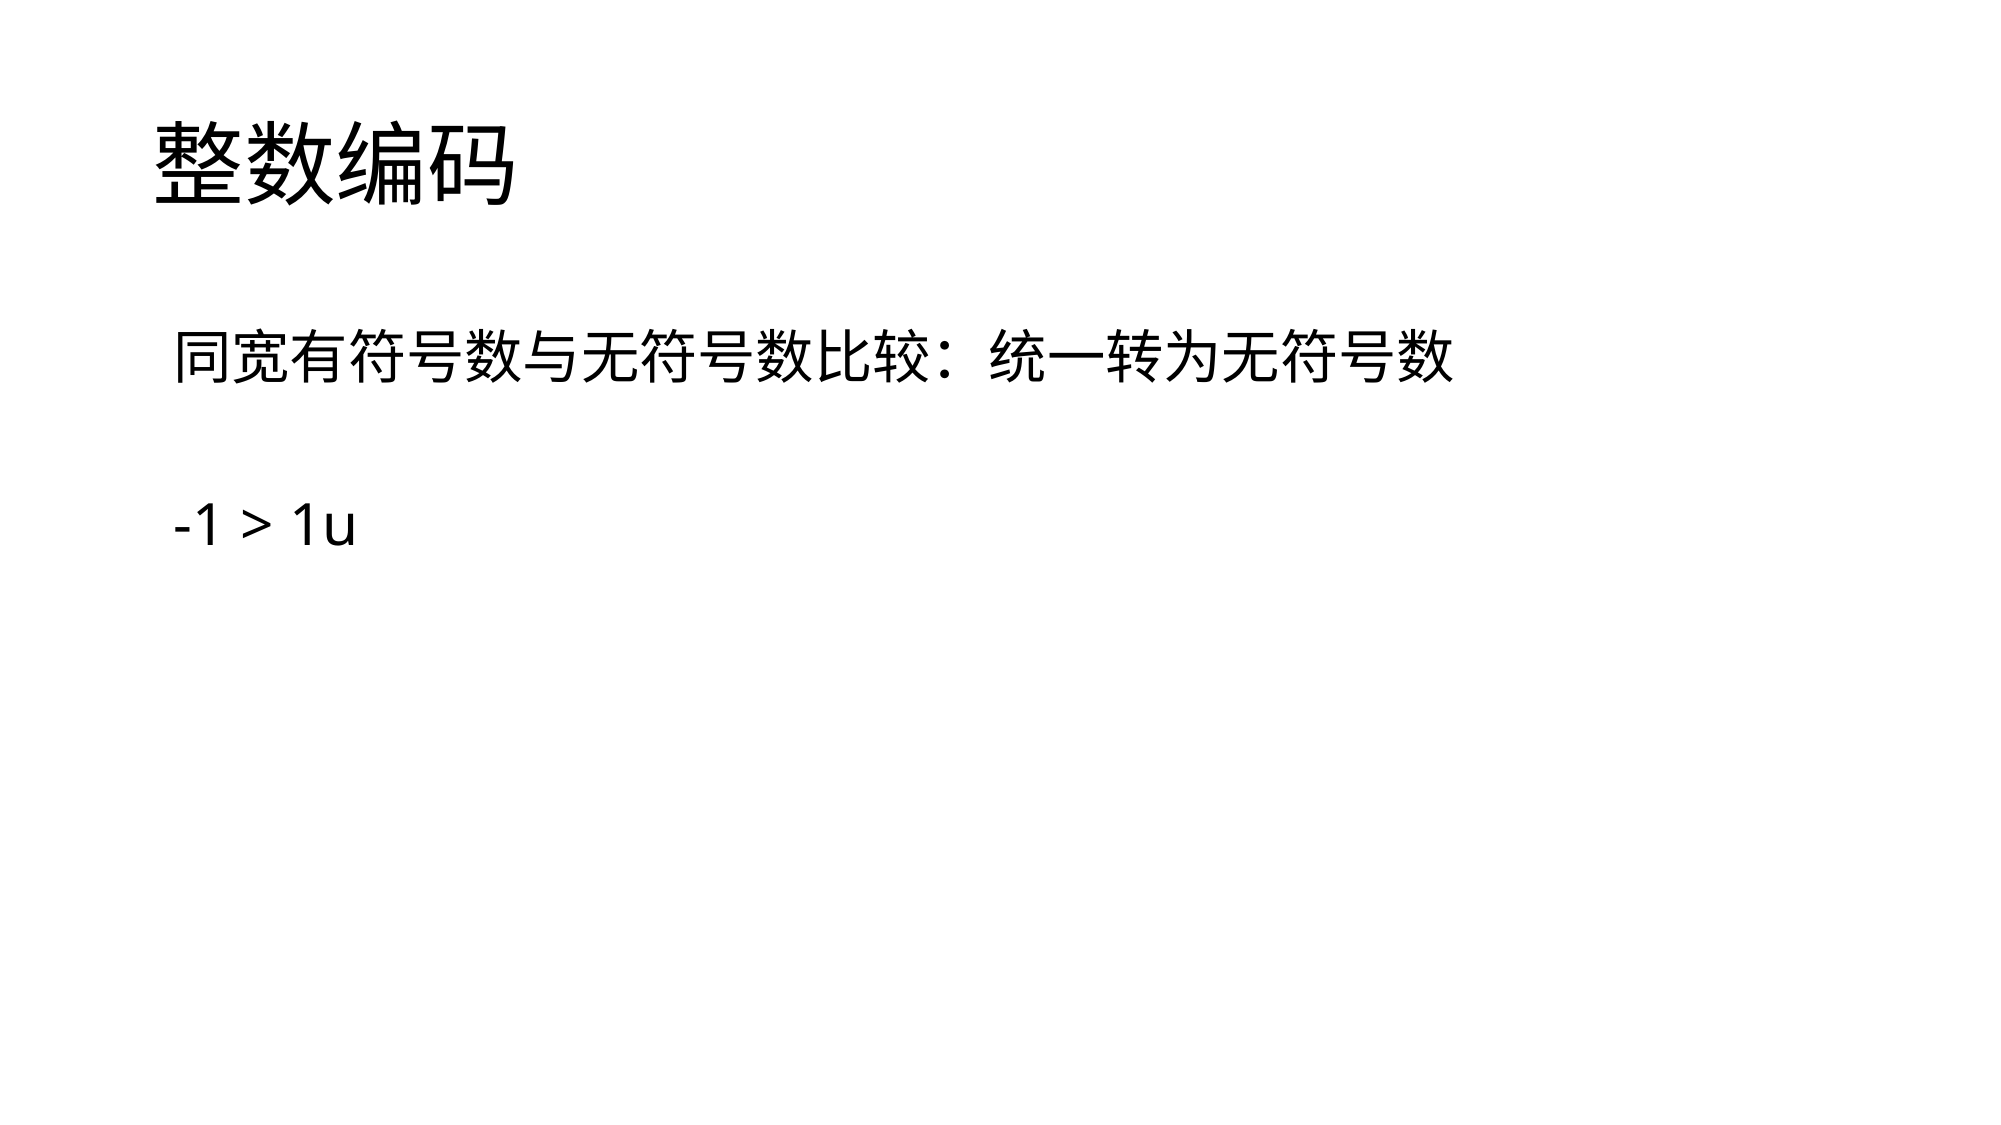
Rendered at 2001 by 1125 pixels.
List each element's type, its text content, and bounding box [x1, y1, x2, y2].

text_box 同宽有符号数与无符号数比较：统一转为无符号数 -1 > 1u [158, 320, 1884, 1088]
text_box [137, 299, 1863, 1067]
title 整数编码 [137, 59, 1863, 278]
